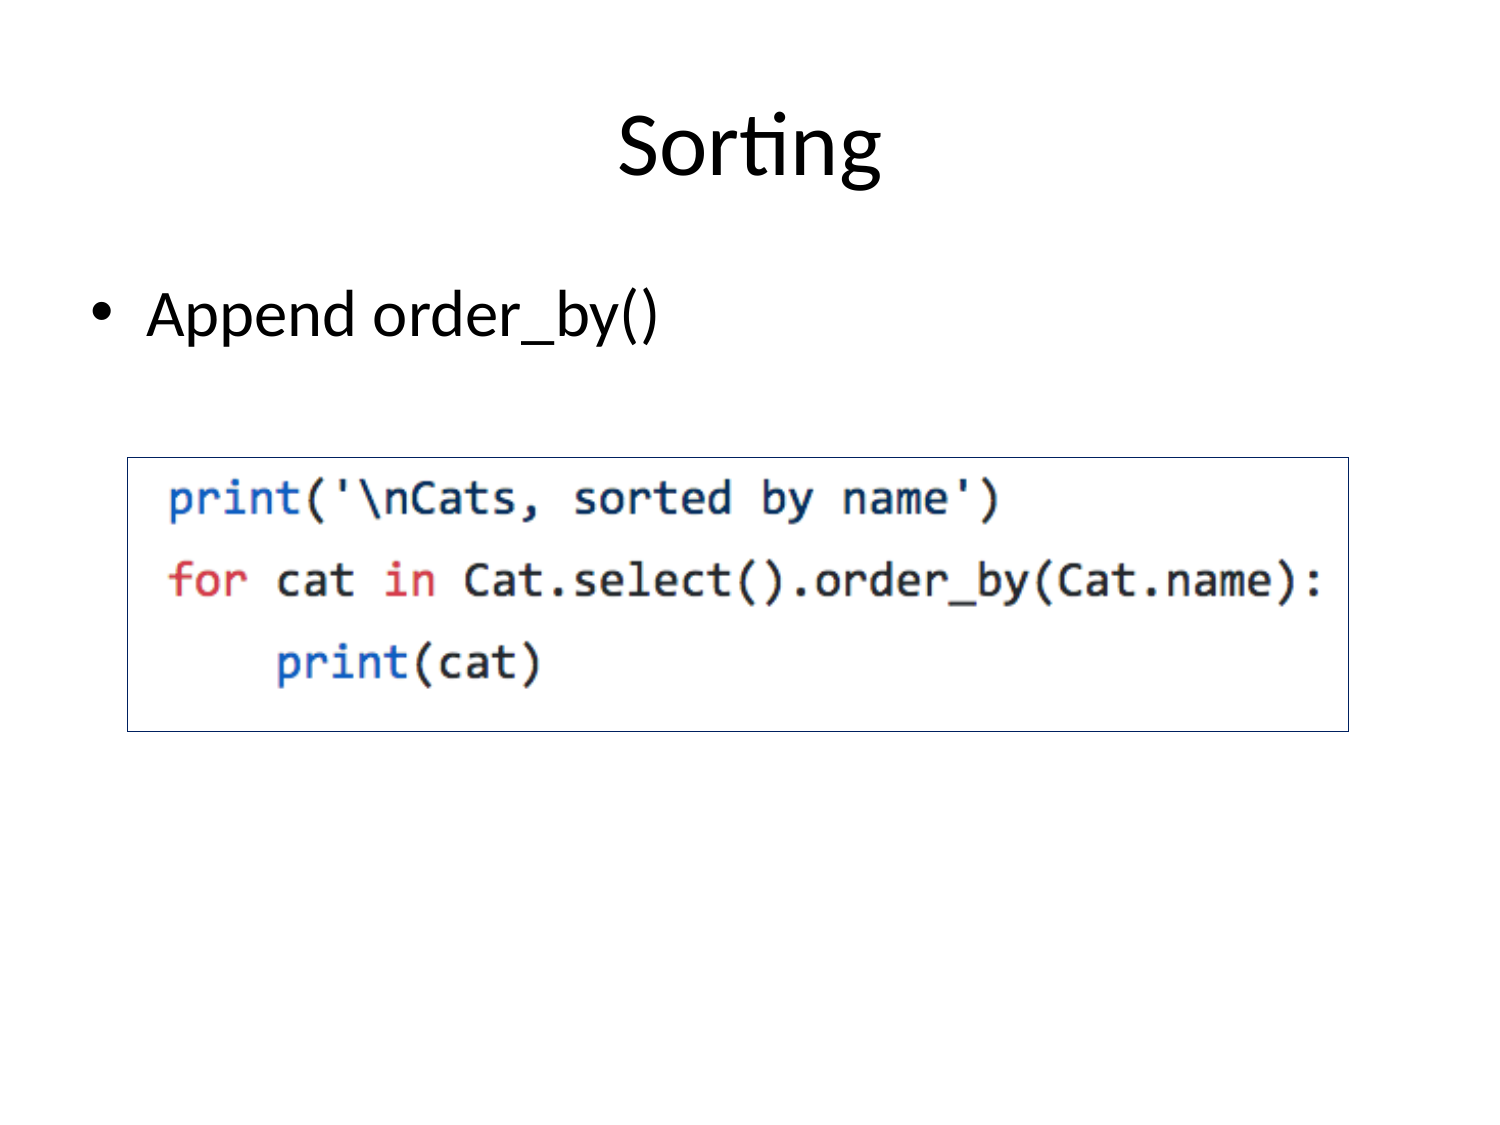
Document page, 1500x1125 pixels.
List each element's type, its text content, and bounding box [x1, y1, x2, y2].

picture [126, 457, 1349, 732]
list Append order_by() [75, 262, 1425, 1005]
title Sorting [75, 45, 1425, 233]
